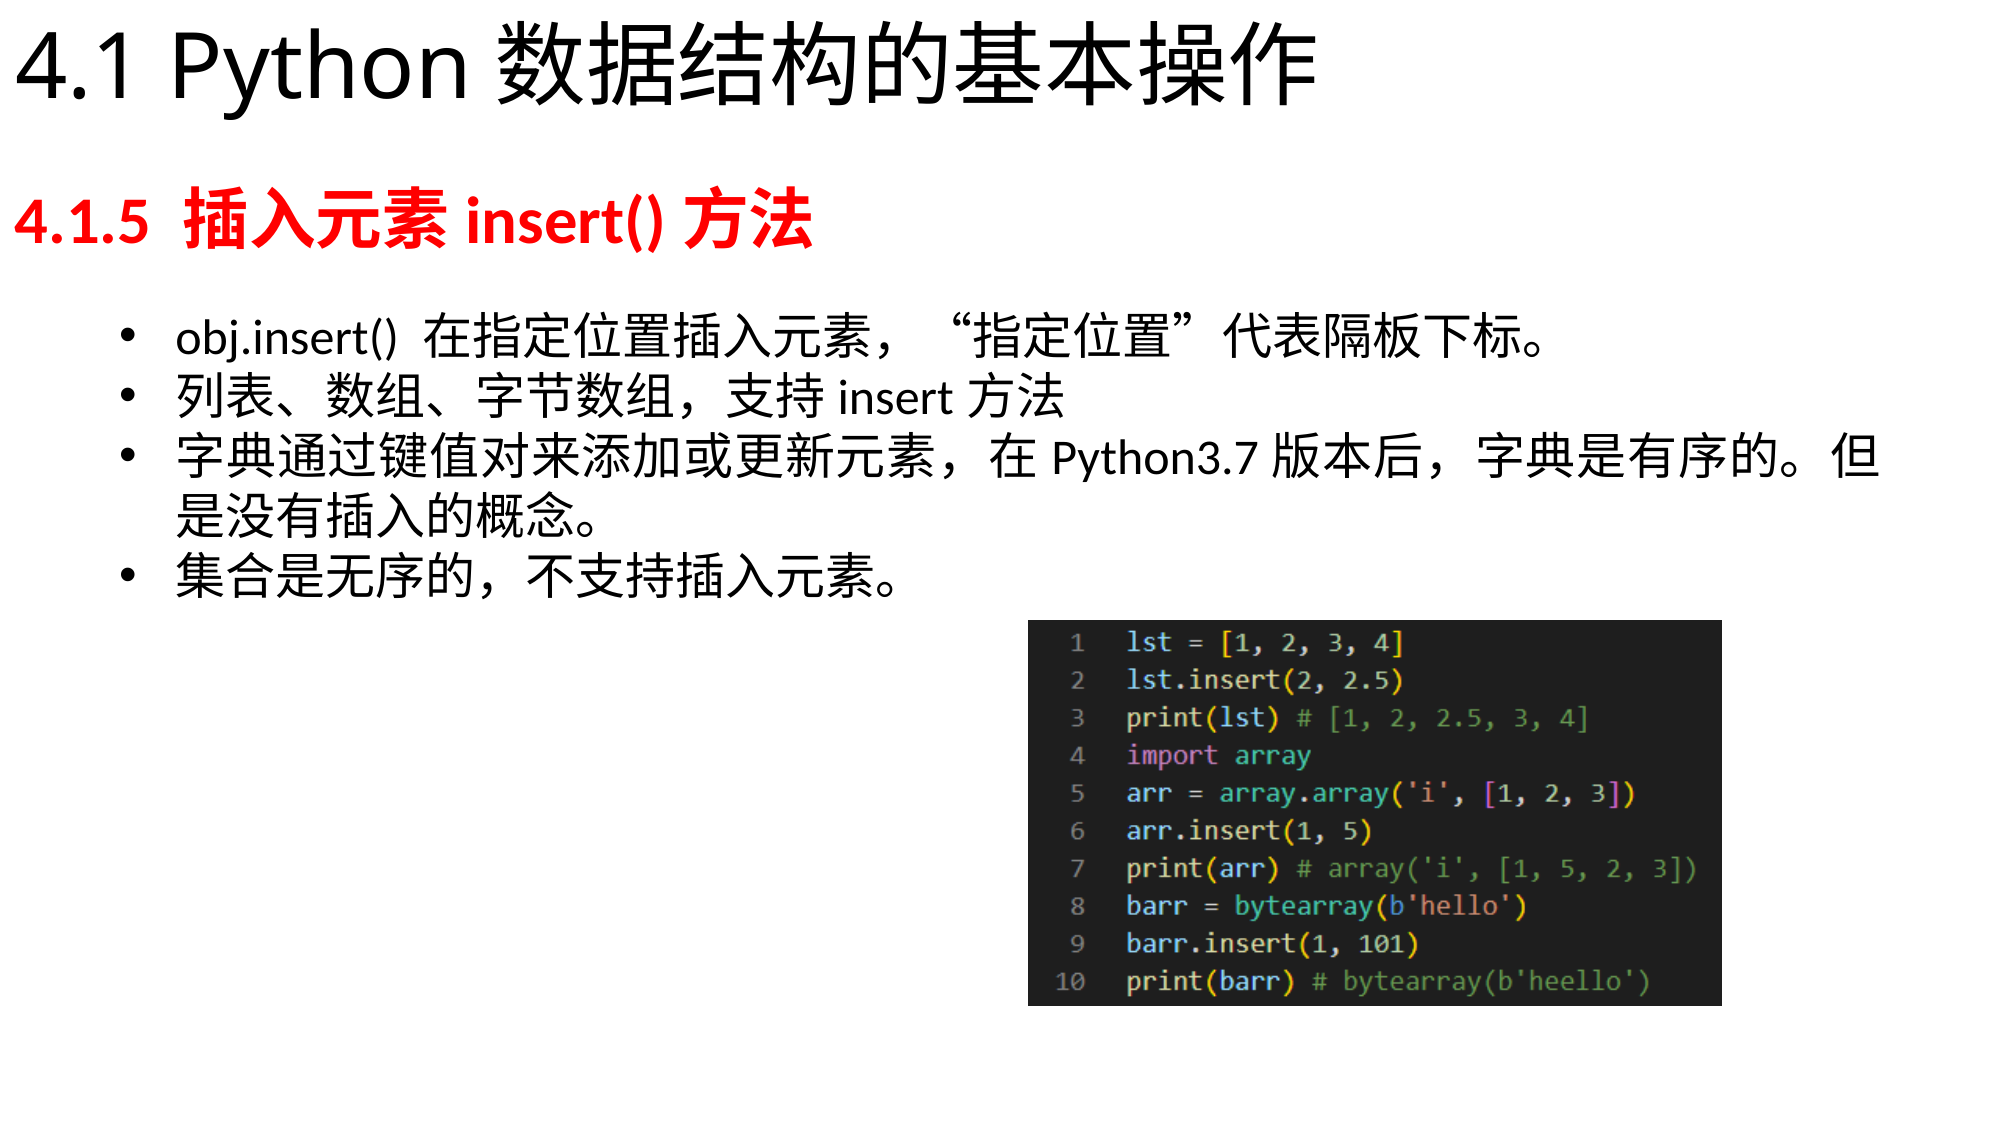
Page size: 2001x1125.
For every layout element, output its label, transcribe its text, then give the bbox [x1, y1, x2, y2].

picture [1028, 620, 1722, 1006]
text_box obj.insert() 在指定位置插入元素，“指定位置”代表隔板下标。 列表、数组、字节数组，支持insert方法 字典通过键值对来添加或更新元素，在Python3.7版本后，字典是有序的。但是没有插入的概念。 集合是无序的，不支持插入元素。 [104, 296, 1896, 612]
text_box 4.1.5 插入元素insert()方法 [0, 169, 2000, 264]
title 4.1 Python数据结构的基本操作 [0, 0, 2000, 138]
